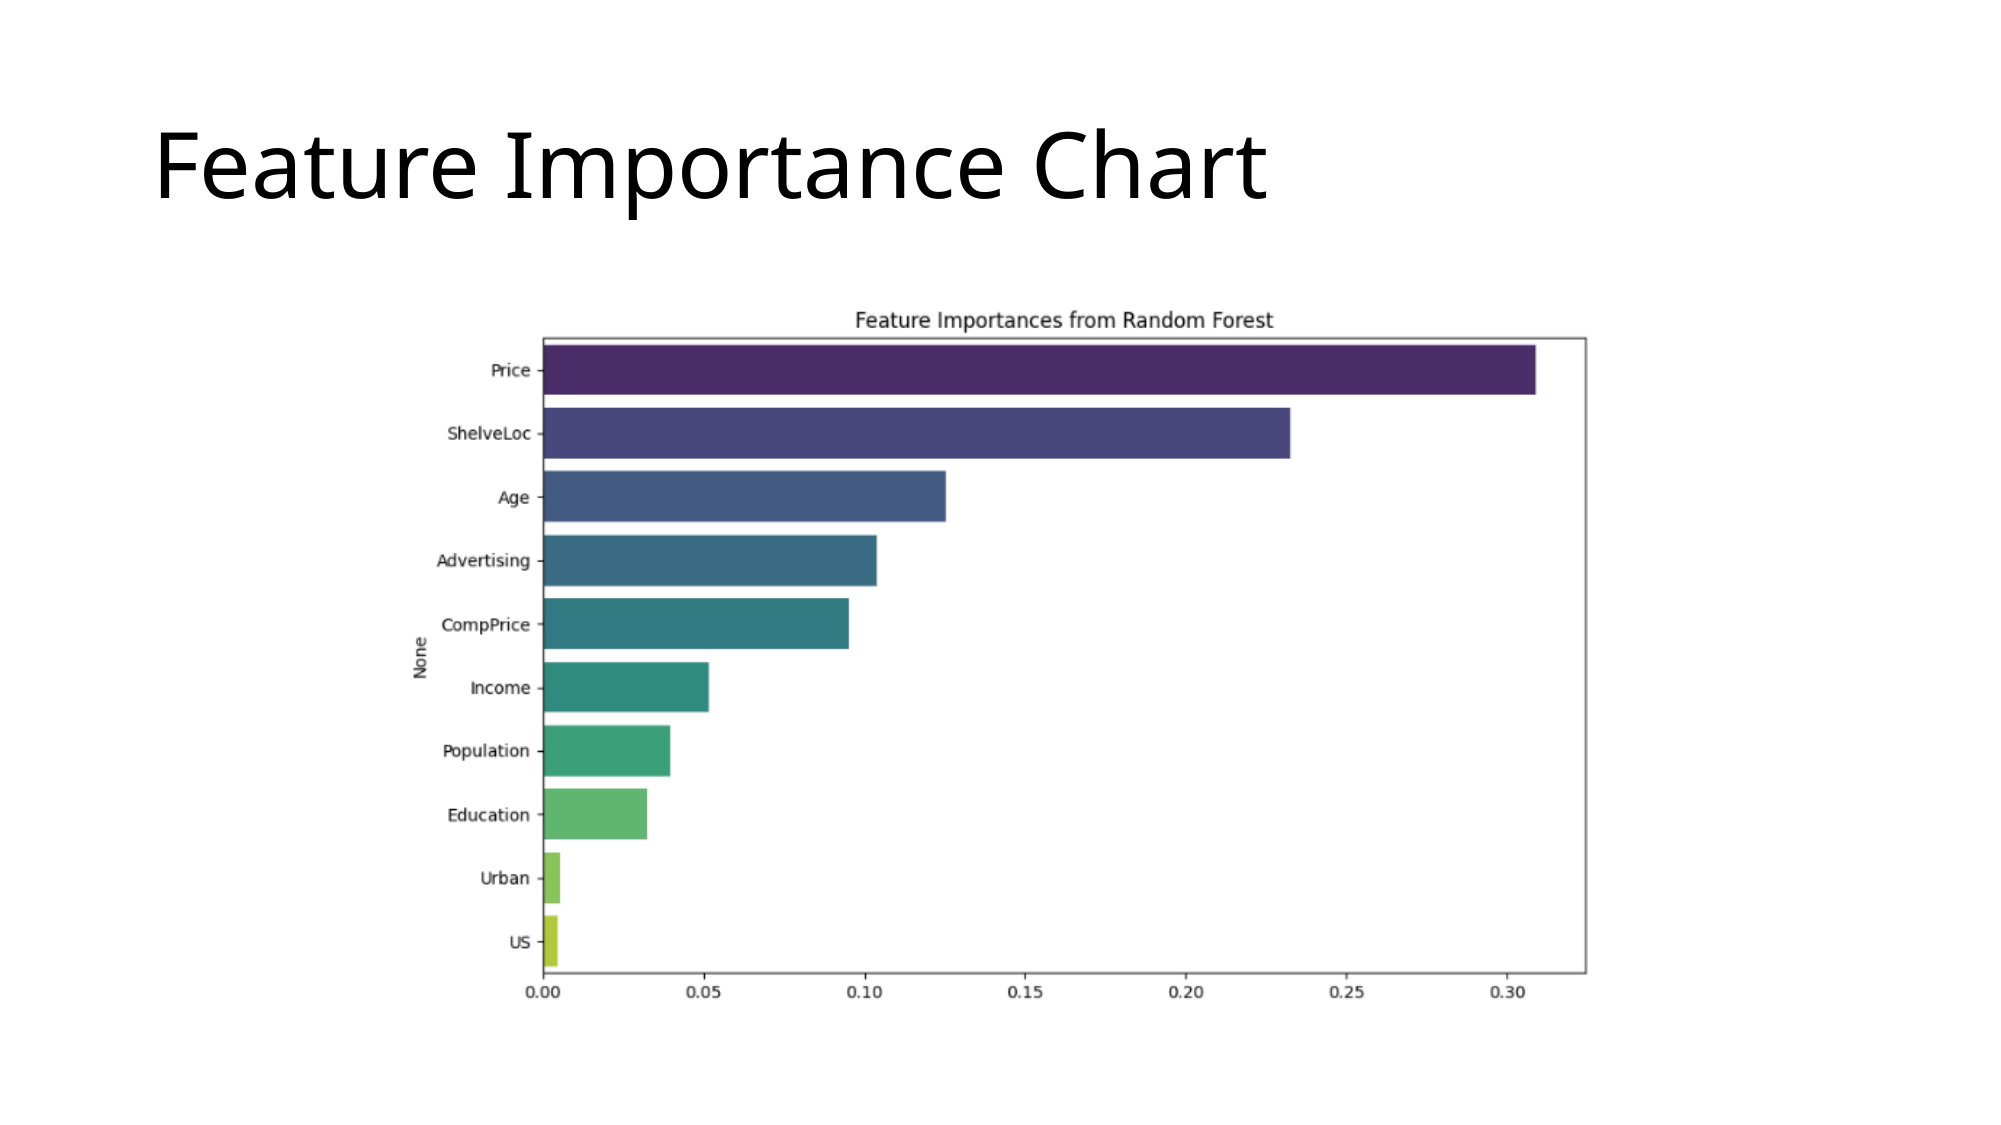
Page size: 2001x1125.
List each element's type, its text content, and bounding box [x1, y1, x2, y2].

title Feature Importance Chart [137, 59, 1863, 278]
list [405, 299, 1595, 1014]
